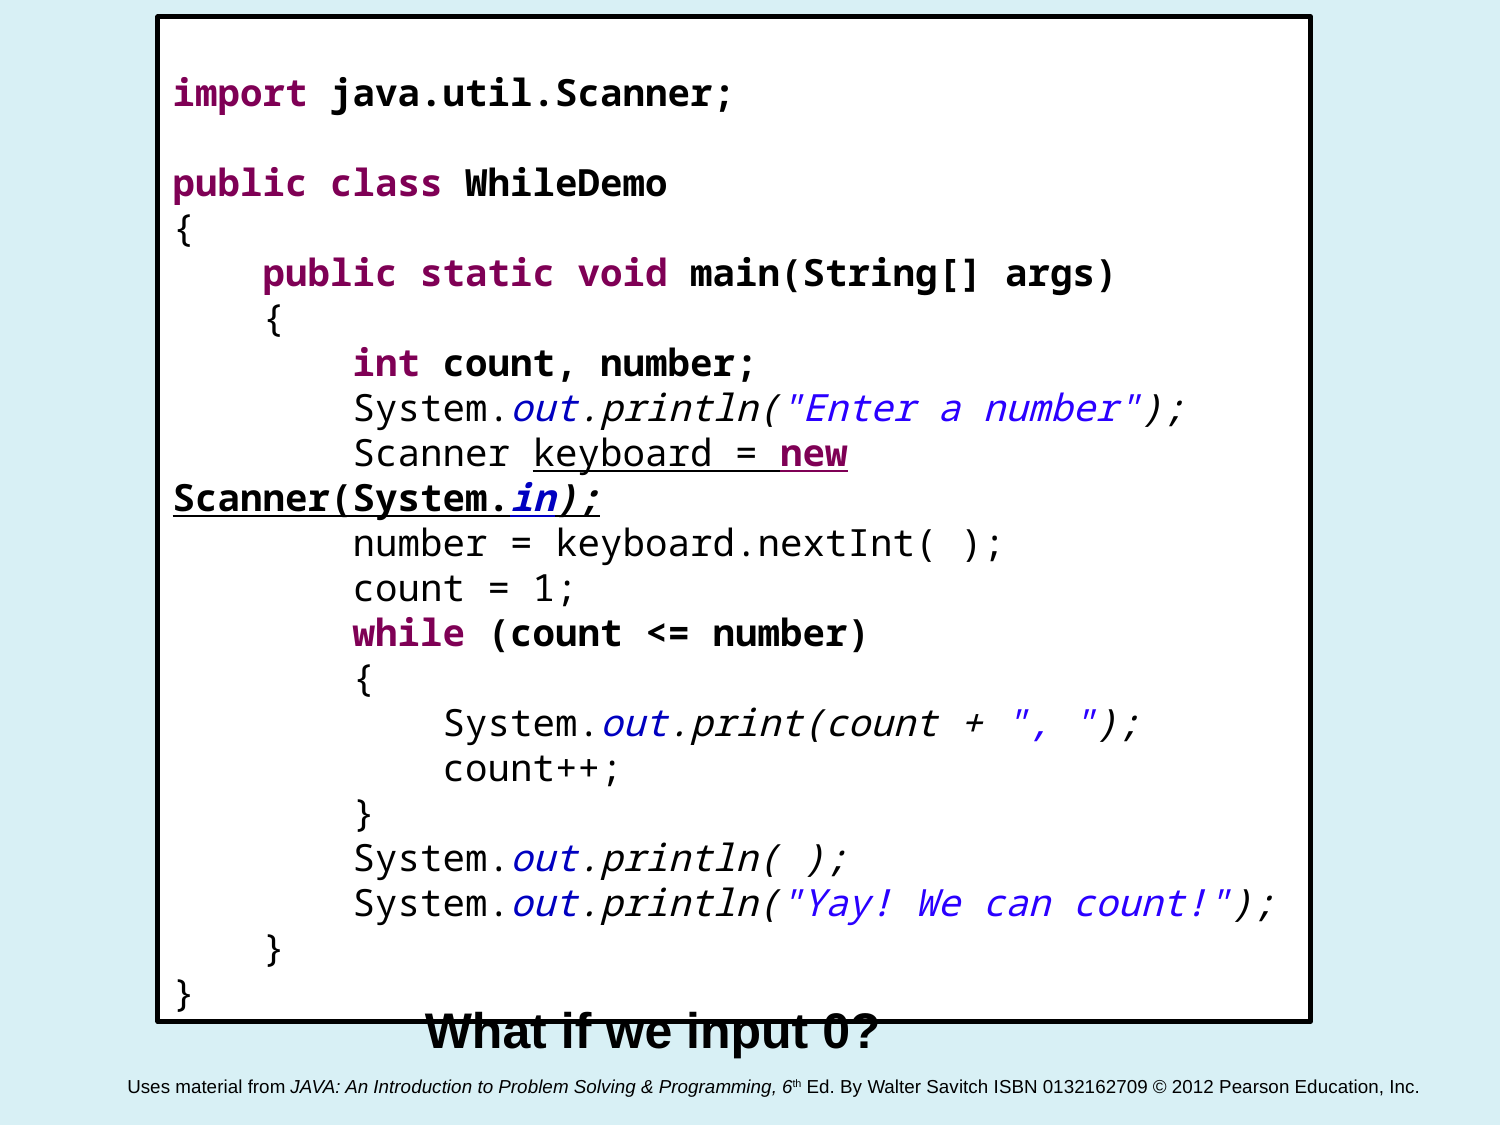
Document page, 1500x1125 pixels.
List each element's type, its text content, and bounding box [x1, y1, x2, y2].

text_box import java.util.Scanner; public class WhileDemo { public static void main(String[] args) { int count, number; System.out.println("Enter a number"); Scanner keyboard = new Scanner(System.in); number = keyboard.nextInt( ); count = 1; while (count <= number) { System.out.print(count + ", "); count++; } System.out.println( ); System.out.println("Yay! We can count!"); } } [157, 16, 1311, 1022]
text_box What if we input 0? [382, 991, 923, 1066]
